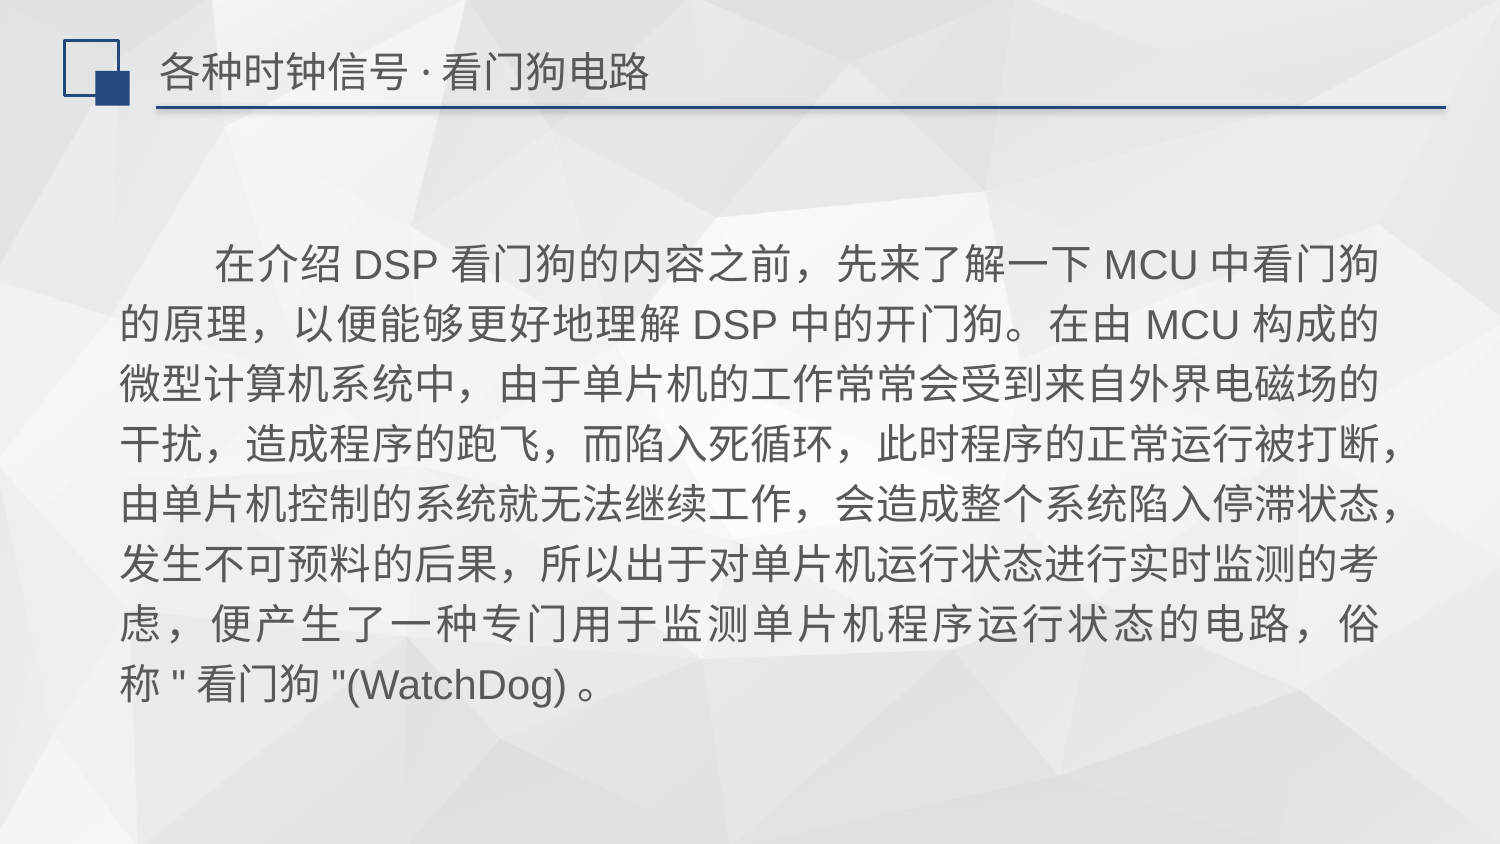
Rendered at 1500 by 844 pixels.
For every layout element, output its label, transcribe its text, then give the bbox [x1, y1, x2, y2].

picture [0, 0, 1500, 844]
title 各种时钟信号·看门狗电路 [148, 43, 1117, 99]
text_box 在介绍DSP看门狗的内容之前，先来了解一下MCU中看门狗的原理，以便能够更好地理解DSP中的开门狗。在由MCU构成的微型计算机系统中，由于单片机的工作常常会受到来自外界电磁场的干扰，造成程序的跑飞，而陷入死循环，此时程序的正常运行被打断，由单片机控制的系统就无法继续工作，会造成整个系统陷入停滞状态，发生不可预料的后果，所以出于对单片机运行状态进行实时监测的考虑，便产生了一种专门用于监测单片机程序运行状态的电路，俗称"看门狗"(WatchDog)。 [104, 220, 1396, 716]
